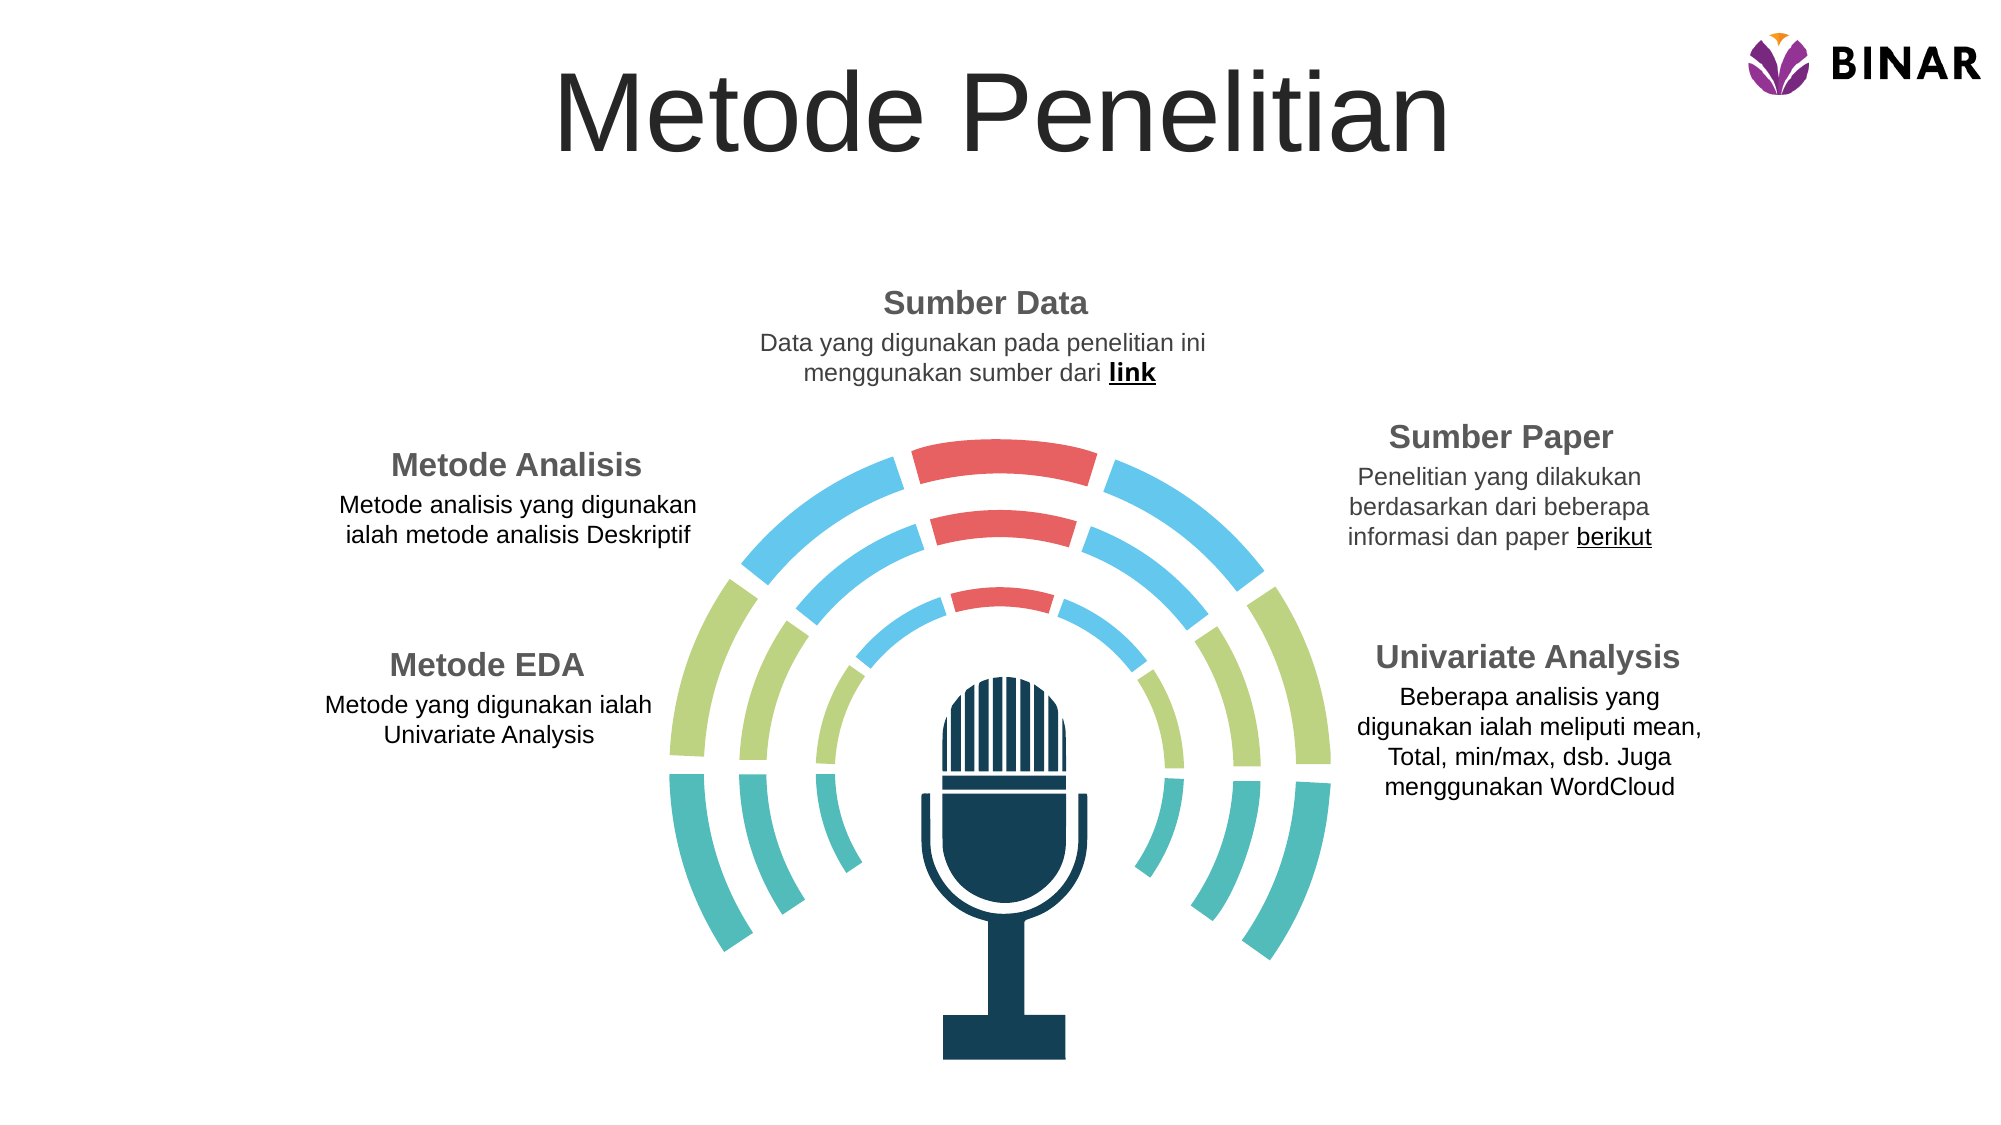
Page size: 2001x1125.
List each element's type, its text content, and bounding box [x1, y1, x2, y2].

list Metode Penelitian [53, 55, 1952, 175]
text_box [1048, 695, 1059, 772]
text_box [950, 695, 961, 772]
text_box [1300, 407, 1700, 560]
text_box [1137, 586, 1331, 769]
text_box [942, 775, 1066, 790]
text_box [740, 456, 947, 669]
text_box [1330, 627, 1730, 810]
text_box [718, 273, 1250, 395]
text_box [1134, 778, 1331, 961]
text_box [1062, 718, 1067, 772]
text_box [942, 716, 947, 772]
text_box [319, 435, 719, 557]
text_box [911, 439, 1098, 614]
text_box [289, 635, 689, 757]
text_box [669, 774, 863, 953]
text_box [992, 676, 1003, 772]
text_box [1020, 678, 1031, 772]
text_box [921, 793, 1088, 1060]
text_box [964, 684, 975, 772]
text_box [1057, 459, 1265, 673]
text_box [669, 578, 866, 765]
picture [1748, 33, 1981, 95]
text_box [978, 678, 989, 772]
text_box [1006, 677, 1016, 772]
text_box [1034, 684, 1045, 772]
